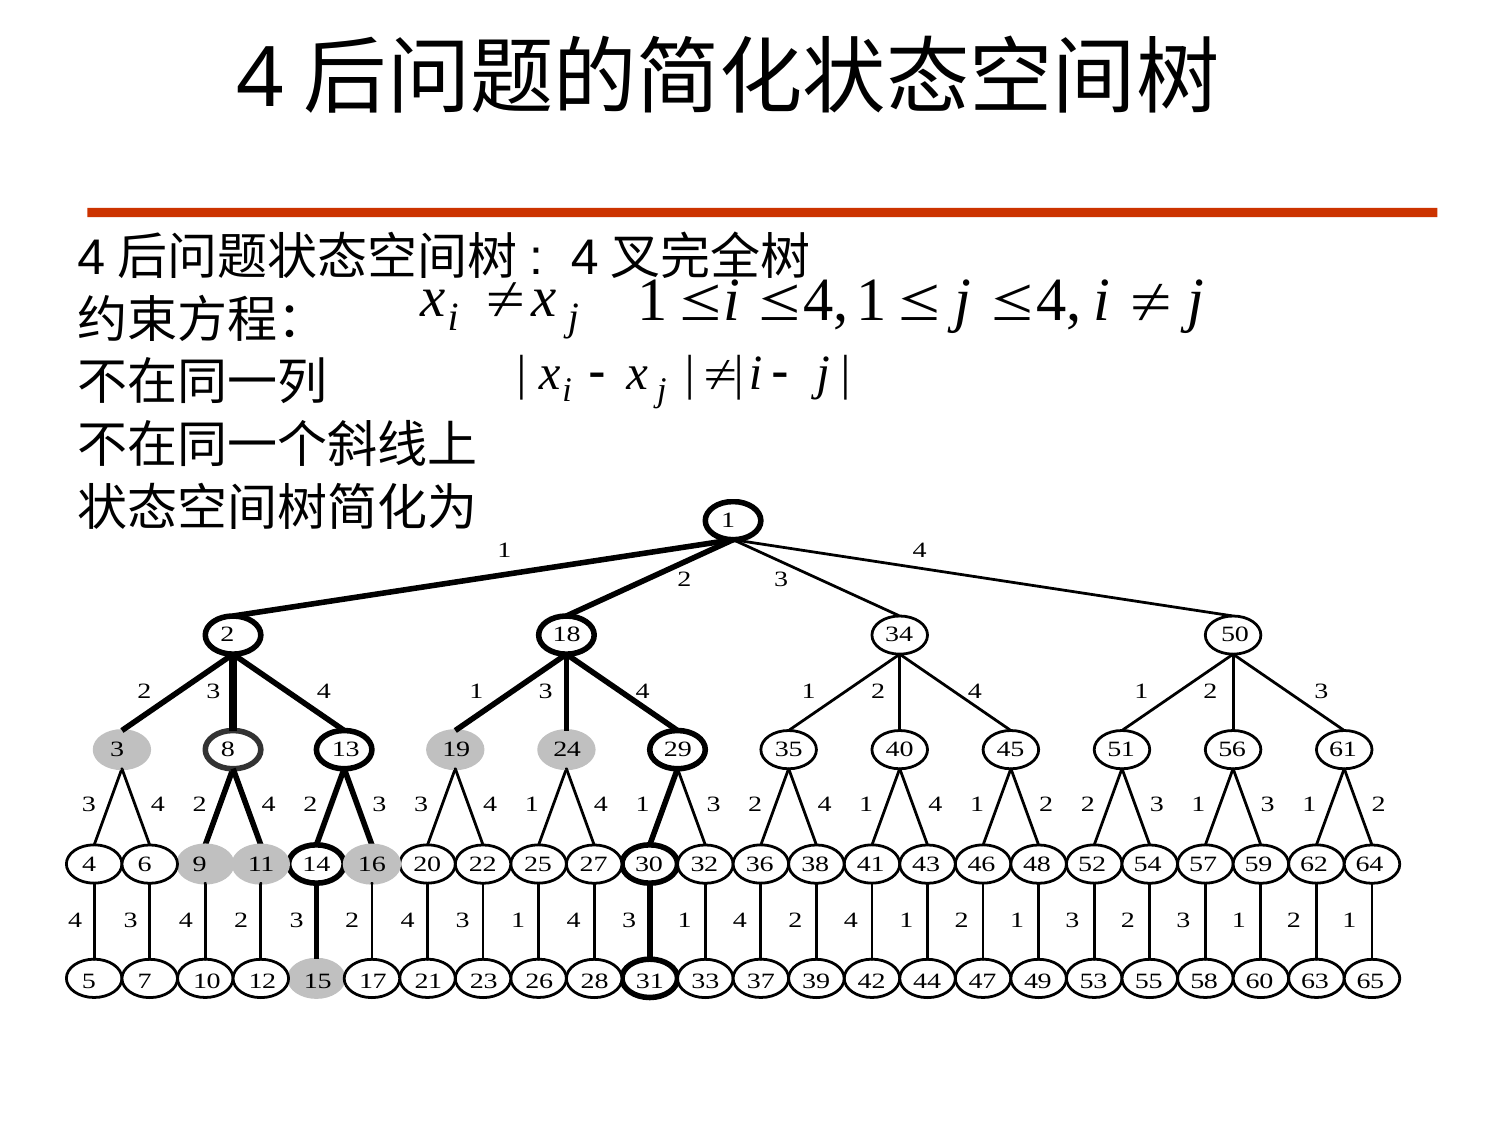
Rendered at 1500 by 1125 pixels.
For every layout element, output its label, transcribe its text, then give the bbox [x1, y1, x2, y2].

text_box 4后问题状态空间树: 4叉完全树 约束方程： 不在同一列 不在同一个斜线上 状态空间树简化为 [69, 229, 1458, 972]
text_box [40, 499, 1404, 1001]
text_box 4后问题的简化状态空间树 [52, 0, 1403, 167]
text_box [406, 258, 595, 357]
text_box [510, 339, 861, 425]
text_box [632, 264, 1221, 352]
